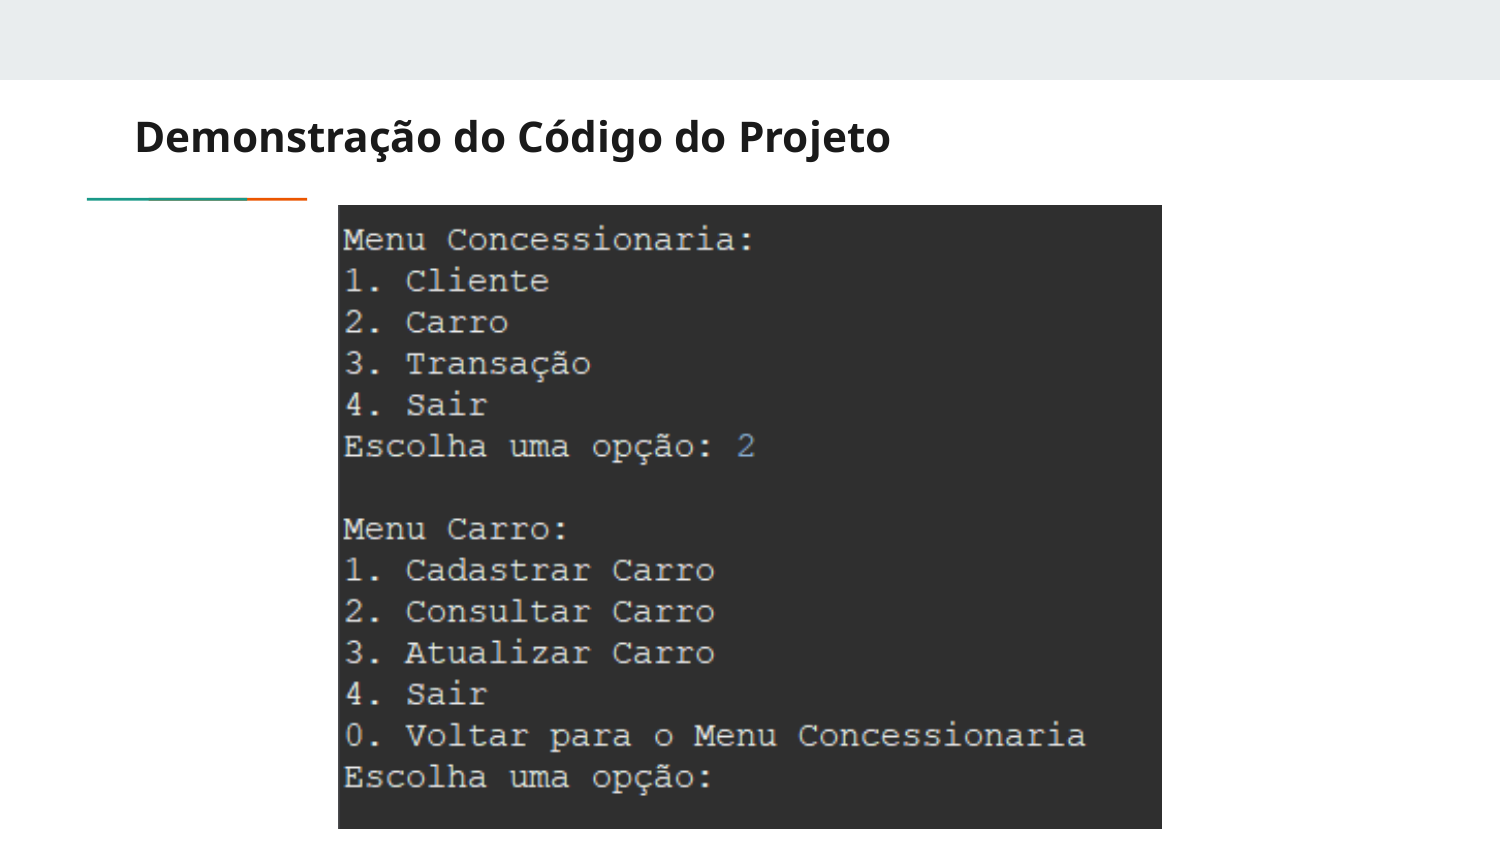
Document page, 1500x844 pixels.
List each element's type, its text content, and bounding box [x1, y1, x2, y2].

picture [338, 205, 1162, 829]
title Demonstração do Código do Projeto [119, 91, 1381, 180]
